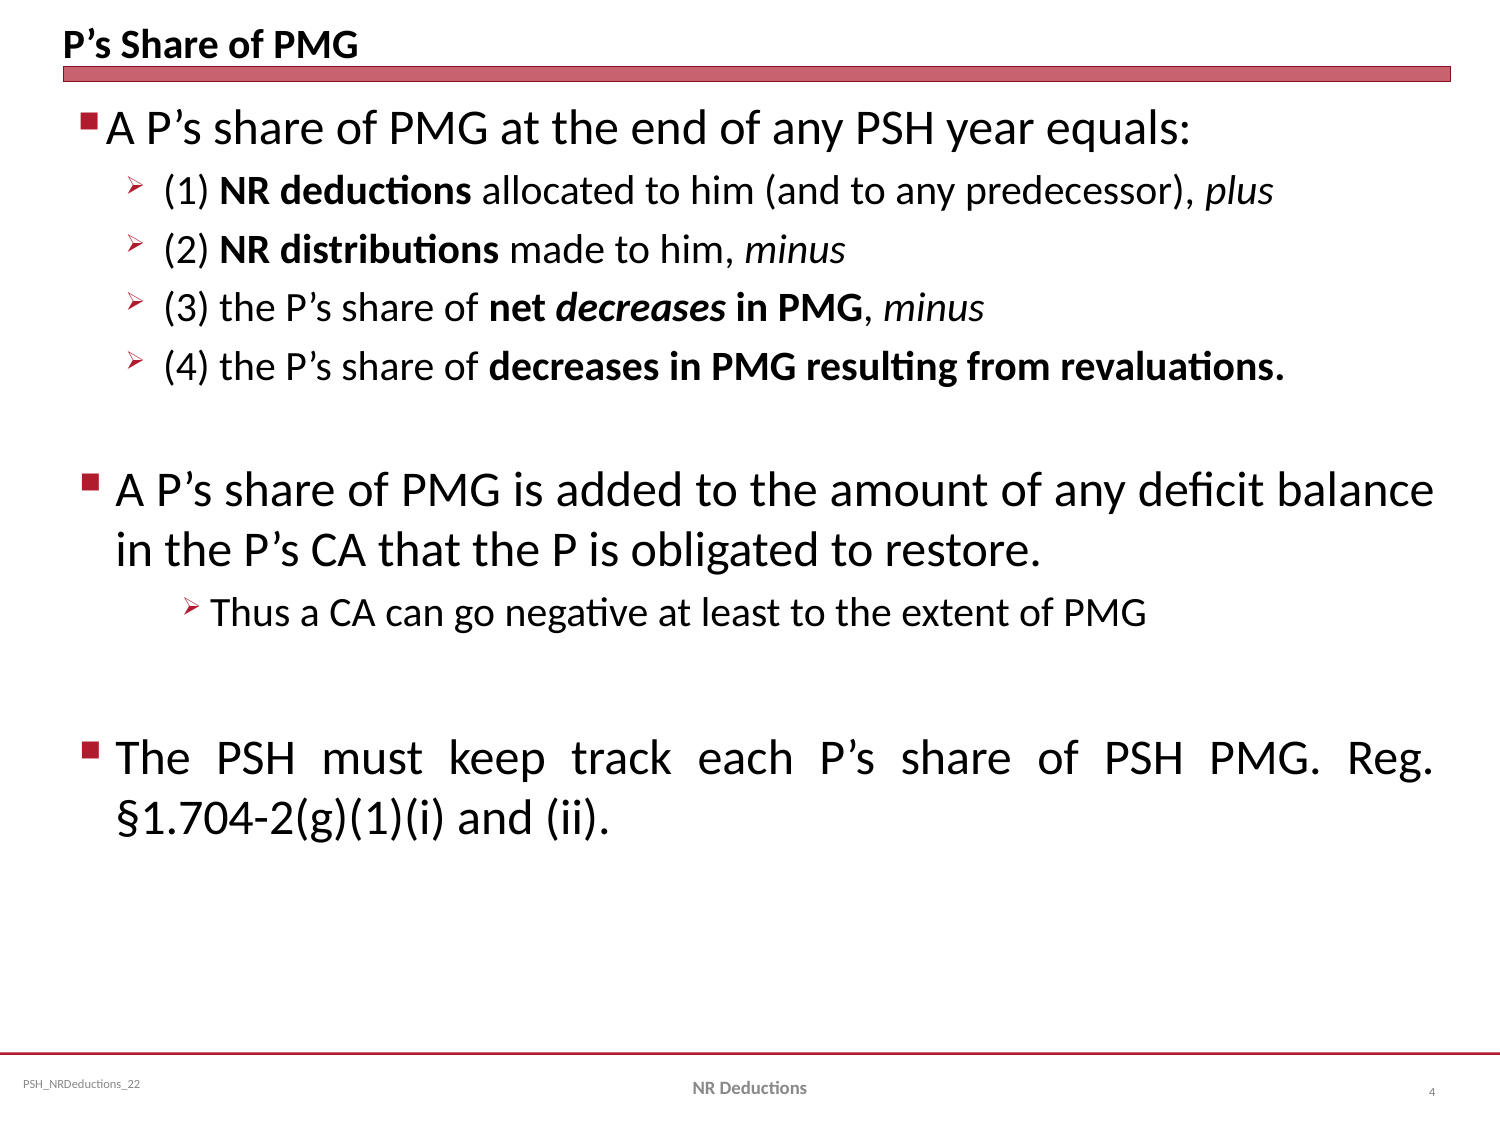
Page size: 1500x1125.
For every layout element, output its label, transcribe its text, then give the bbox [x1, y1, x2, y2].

footer NR Deductions [512, 1056, 988, 1117]
slide_number 4 [1375, 1061, 1451, 1122]
title P’s Share of PMG [62, 6, 1451, 67]
list A P’s share of PMG at the end of any PSH year equals: (1) NR deductions allocated to him (and to any predecessor), plus (2) NR distributions made to him, minus (3) the P’s share of net decreases in PMG, minus (4) the P’s share of decreases in PMG resulting from revaluations. A P’s share of PMG is added to the amount of any deficit balance in the P’s CA that the P is obligated to restore. Thus a CA can go negative at least to the extent of PMG The PSH must keep track each P’s share of PSH PMG. Reg. §1.704-2(g)(1)(i) and (ii). [63, 87, 1451, 1041]
